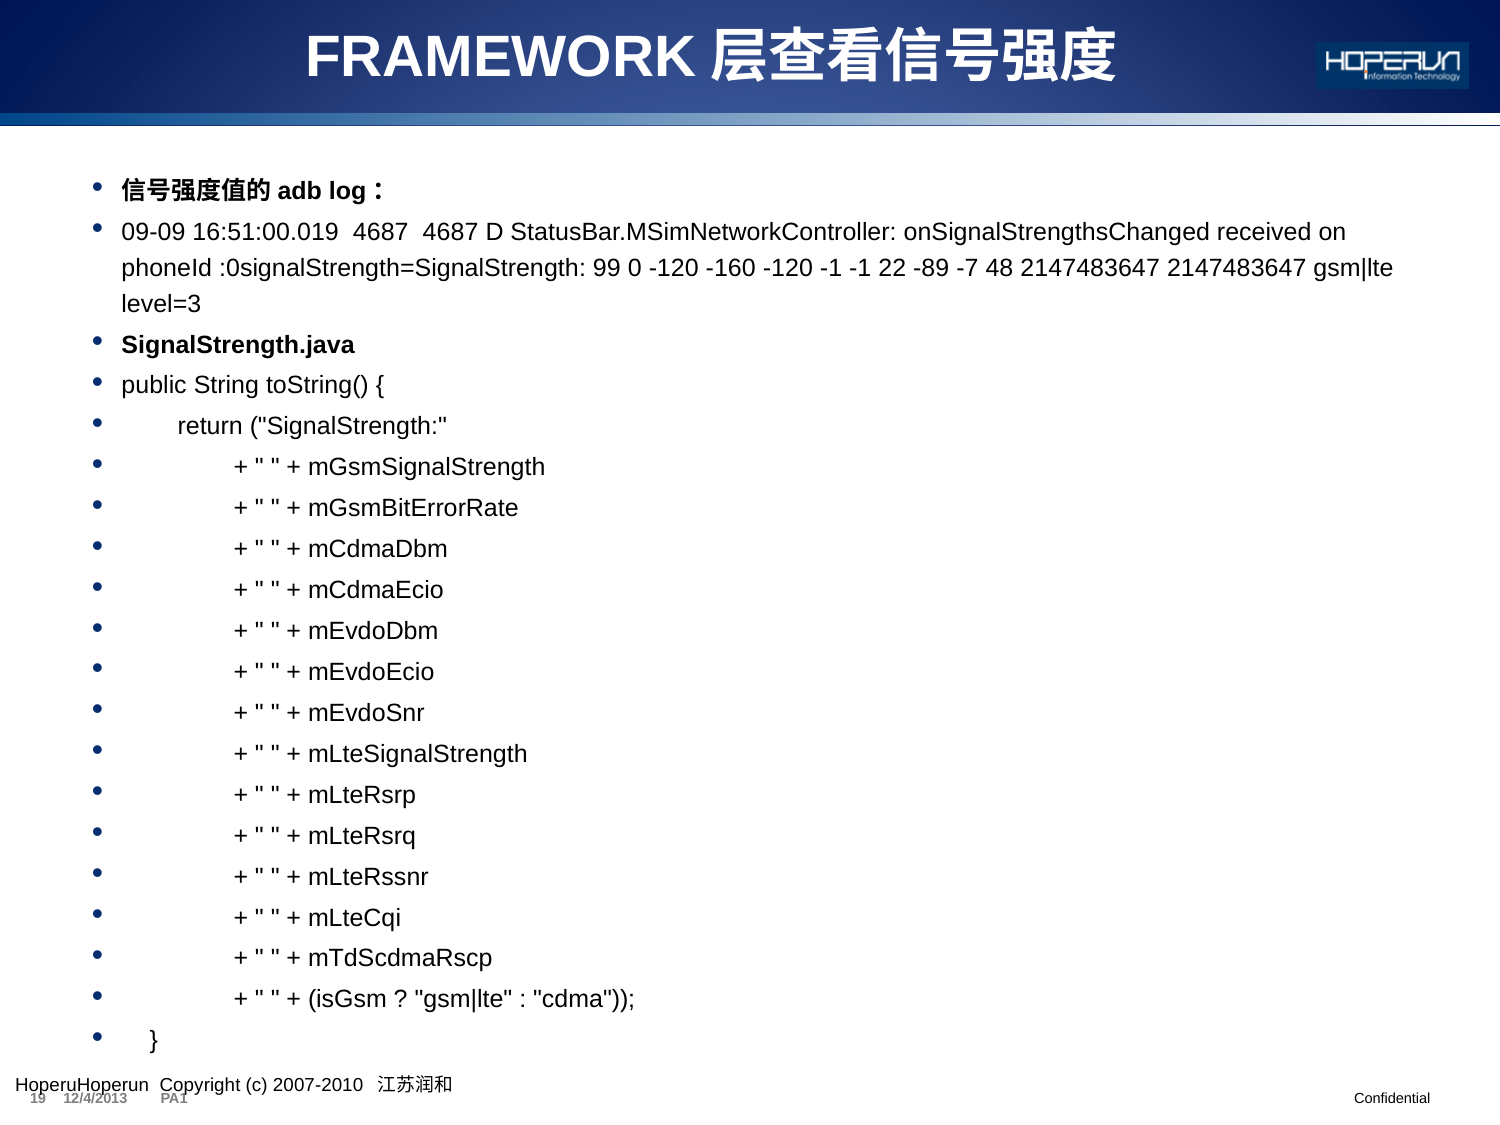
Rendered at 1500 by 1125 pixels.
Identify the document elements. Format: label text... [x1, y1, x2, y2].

list 信号强度值的adb log： 09-09 16:51:00.019 4687 4687 D StatusBar.MSimNetworkController: onSignalStrengthsChanged received on phoneId :0signalStrength=SignalStrength: 99 0 -120 -160 -120 -1 -1 22 -89 -7 48 2147483647 2147483647 gsm|lte level=3 SignalStrength.java public String toString() { return ("SignalStrength:" + " " + mGsmSignalStrength + " " + mGsmBitErrorRate + " " + mCdmaDbm + " " + mCdmaEcio + " " + mEvdoDbm + " " + mEvdoEcio + " " + mEvdoSnr + " " + mLteSignalStrength + " " + mLteRsrp + " " + mLteRsrq + " " + mLteRssnr + " " + mLteCqi + " " + mTdScdmaRscp + " " + (isGsm ? "gsm|lte" : "cdma")); } [76, 160, 1424, 1125]
title FRAMEWORK层查看信号强度 [0, 0, 1424, 107]
footer HoperuHoperun Copyright (c) 2007-2010 江苏润和 [0, 1065, 1069, 1101]
picture [0, 0, 1500, 114]
